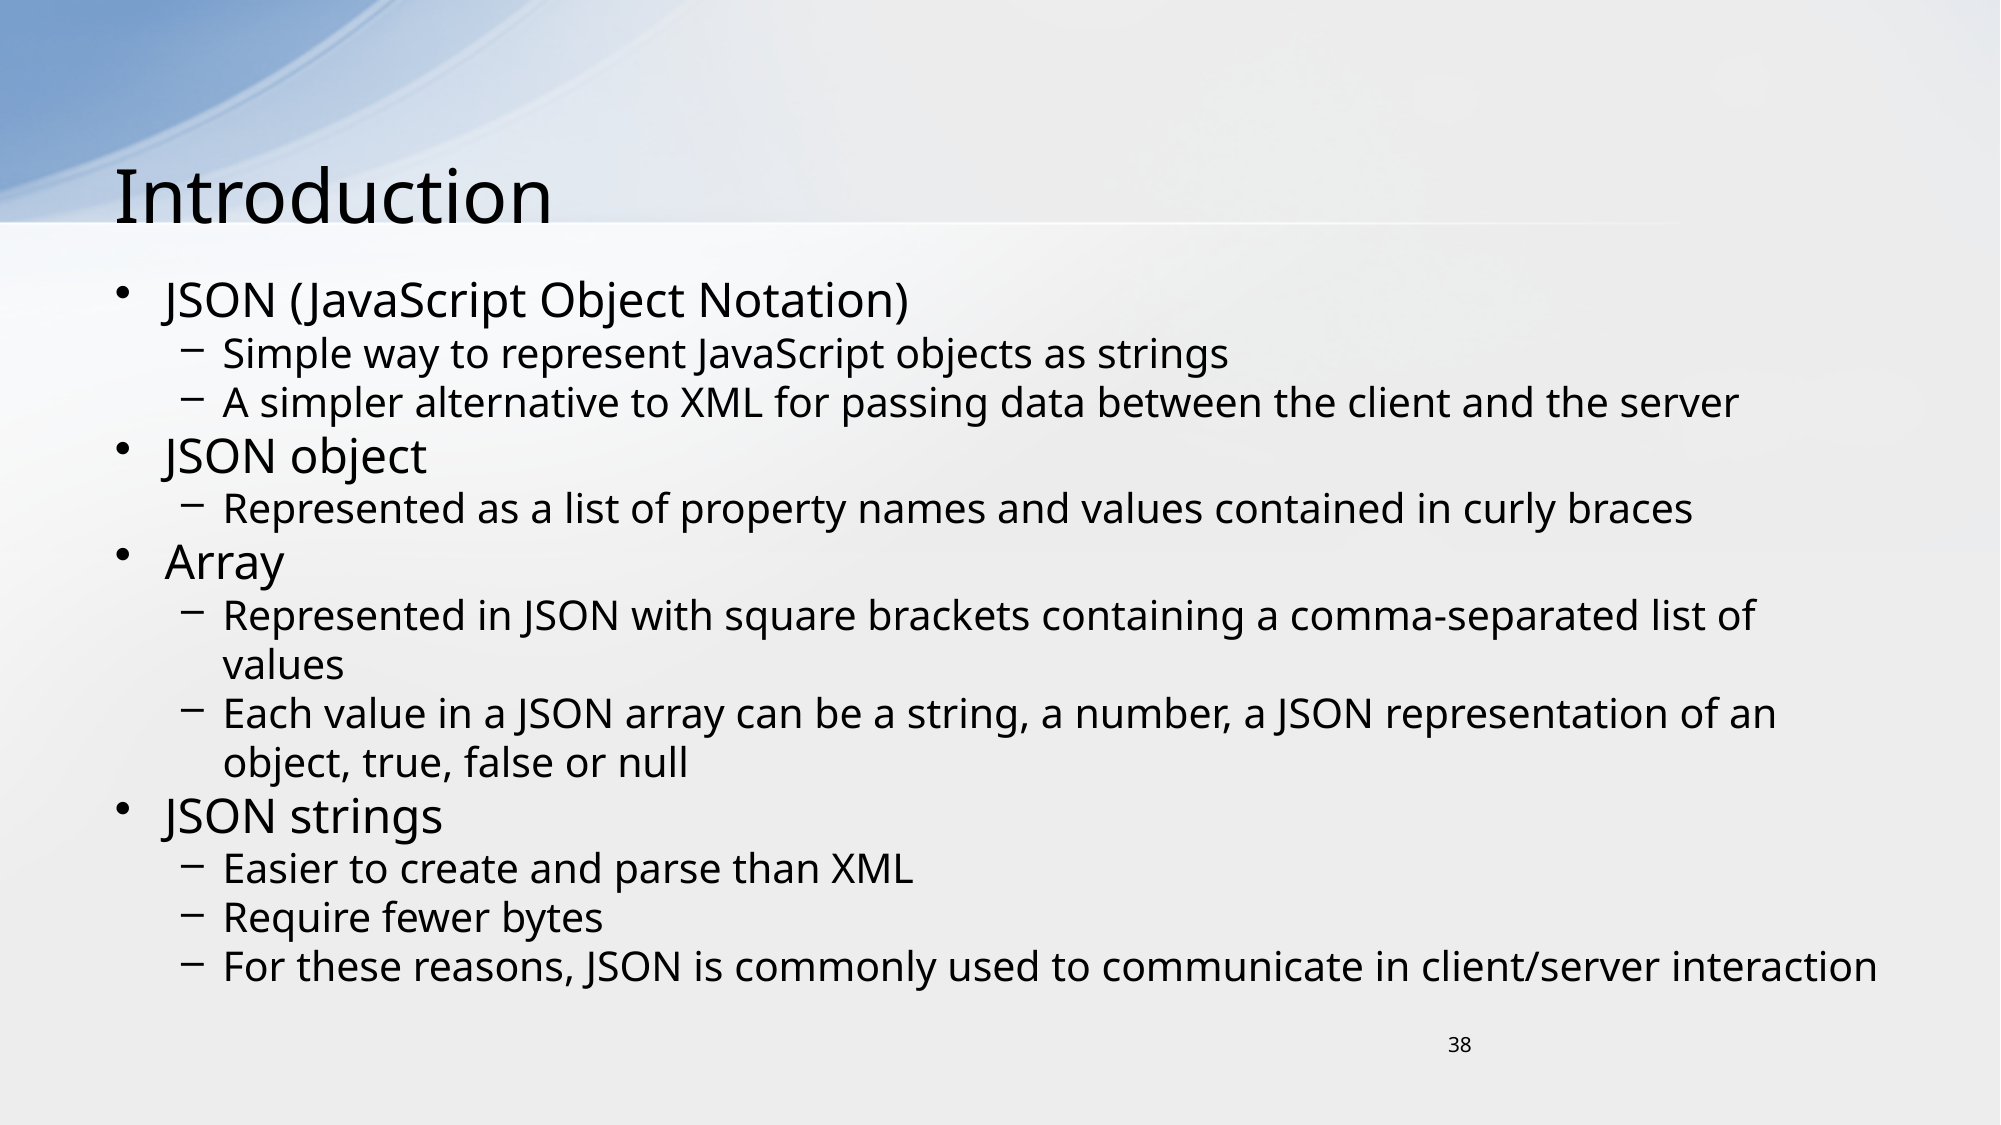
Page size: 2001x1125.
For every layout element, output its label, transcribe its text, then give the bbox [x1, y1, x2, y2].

title Introduction [99, 58, 1900, 247]
picture [0, 0, 2000, 1125]
list JSON (JavaScript Object Notation) Simple way to represent JavaScript objects as strings A simpler alternative to XML for passing data between the client and the server JSON object Represented as a list of property names and values contained in curly braces Array Represented in JSON with square brackets containing a comma-separated list of values Each value in a JSON array can be a string, a number, a JSON representation of an object, true, false or null JSON strings Easier to create and parse than XML Require fewer bytes For these reasons, JSON is commonly used to communicate in client/server interaction [99, 262, 1900, 1005]
slide_number 38 [1433, 1024, 1900, 1103]
